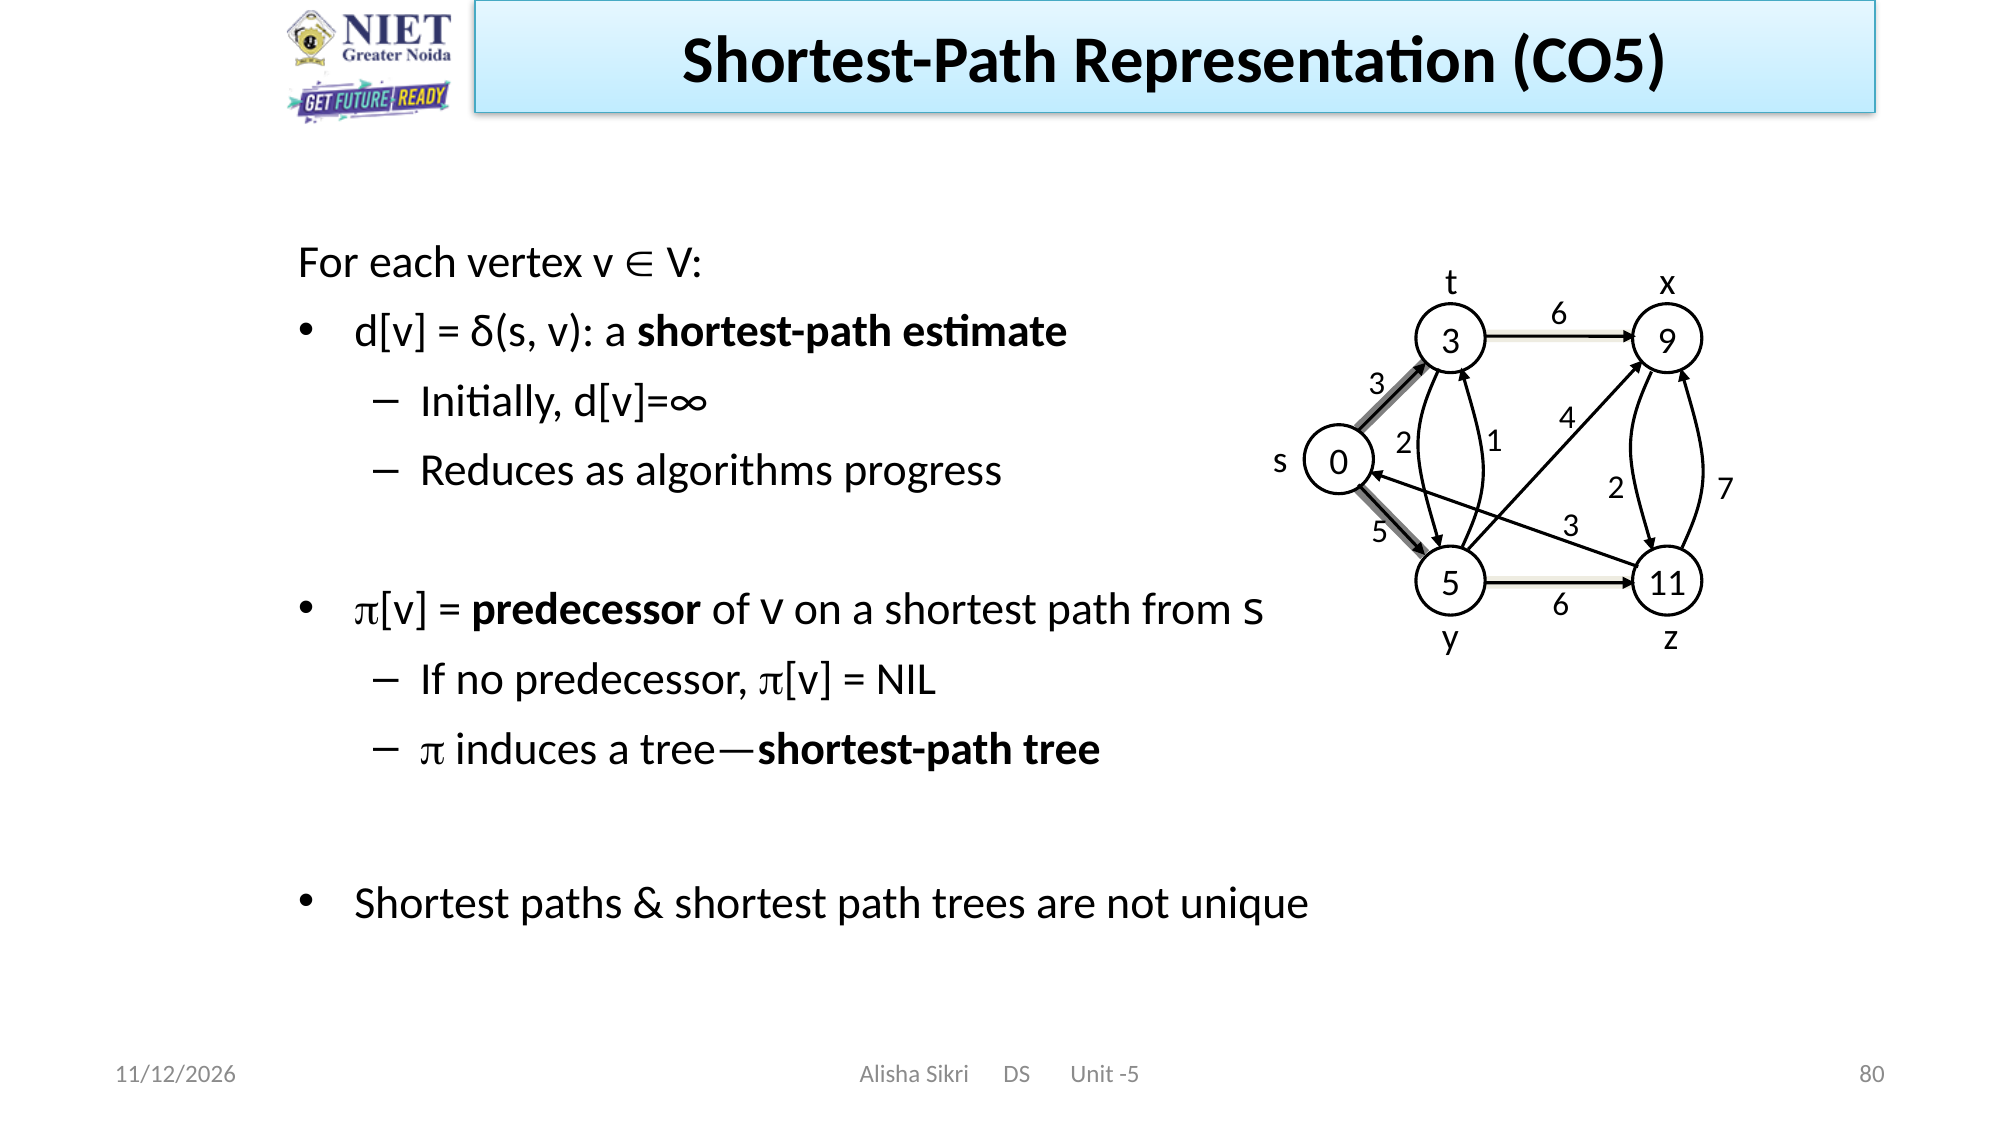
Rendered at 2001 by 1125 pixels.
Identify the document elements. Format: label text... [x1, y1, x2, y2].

list For each vertex v  V: d[v] = δ(s, v): a shortest-path estimate Initially, d[v]=∞ Reduces as algorithms progress [v] = predecessor of v on a shortest path from s If no predecessor, [v] = NIL  induces a tree—shortest-path tree Shortest paths & shortest path trees are not unique [283, 218, 1404, 1052]
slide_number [99, 1042, 567, 1103]
text_box Shortest-Path Representation (CO5) [488, 0, 1876, 113]
picture [249, 0, 488, 135]
slide_number 80 [1433, 1042, 1900, 1103]
footer Alisha Sikri DS Unit -5 [683, 1042, 1317, 1103]
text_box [1257, 249, 1751, 666]
